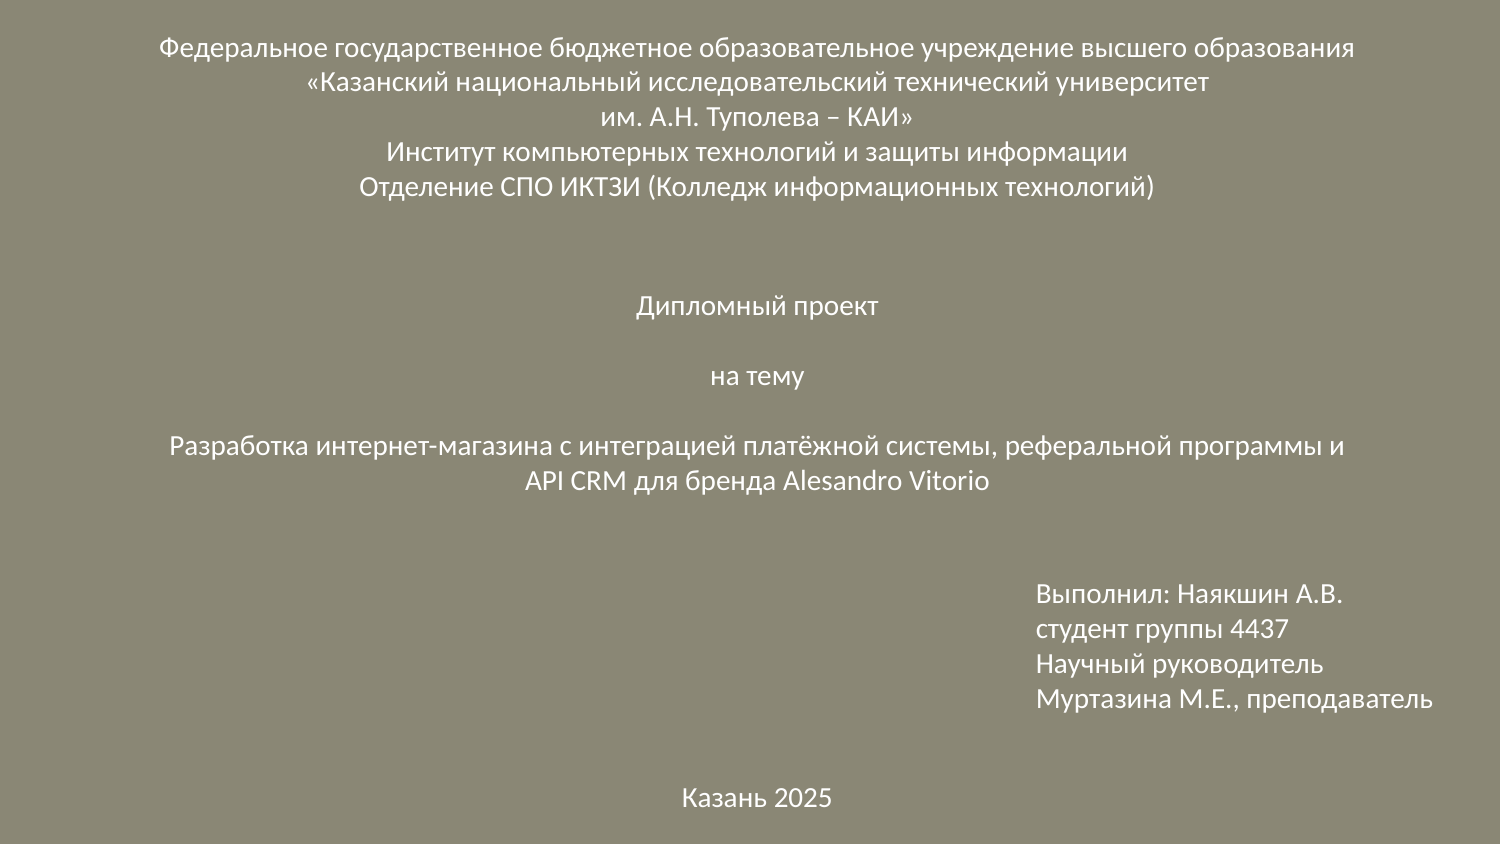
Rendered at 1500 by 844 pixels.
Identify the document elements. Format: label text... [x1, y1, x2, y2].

text_box Федеральное государственное бюджетное образовательное учреждение высшего образования «Казанский национальный исследовательский технический университет им. А.Н. Туполева – КАИ» Институт компьютерных технологий и защиты информации Отделение СПО ИКТЗИ (Колледж информационных технологий) [144, 20, 1371, 245]
text_box Дипломный проект на тему Разработка интернет-магазина с интеграцией платёжной системы, реферальной программы и API CRM для бренда Alesandro Vitorio [137, 279, 1377, 504]
text_box Выполнил: Наякшин А.В. студент группы 4437 Научный руководитель Муртазина М.Е., преподаватель [1021, 567, 1449, 722]
text_box Казань 2025 [667, 771, 848, 822]
